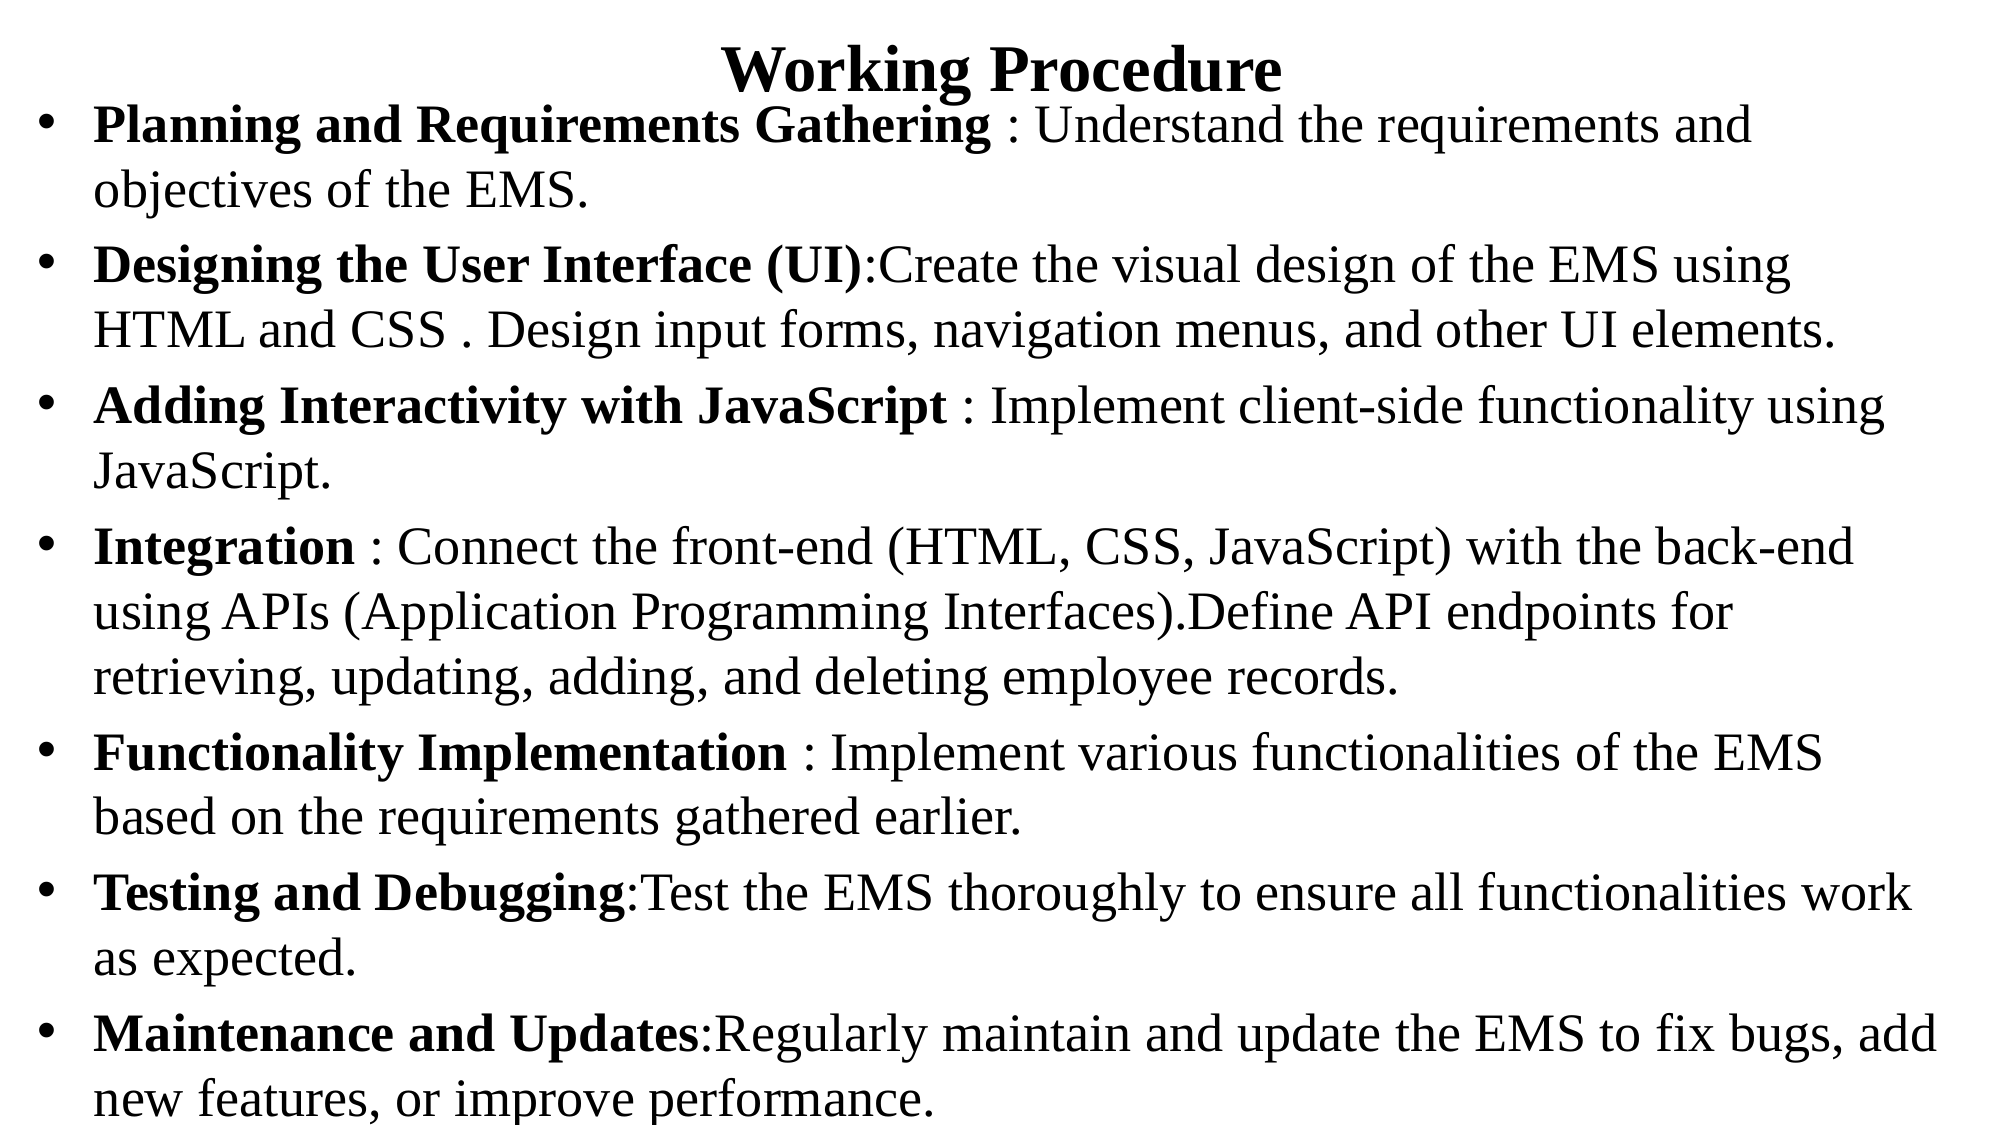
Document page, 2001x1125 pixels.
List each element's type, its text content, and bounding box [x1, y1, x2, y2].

list Planning and Requirements Gathering : Understand the requirements and objectives of the EMS. Designing the User Interface (UI):Create the visual design of the EMS using HTML and CSS . Design input forms, navigation menus, and other UI elements. Adding Interactivity with JavaScript : Implement client-side functionality using JavaScript. Integration : Connect the front-end (HTML, CSS, JavaScript) with the back-end using APIs (Application Programming Interfaces).Define API endpoints for retrieving, updating, adding, and deleting employee records. Functionality Implementation : Implement various functionalities of the EMS based on the requirements gathered earlier. Testing and Debugging:Test the EMS thoroughly to ensure all functionalities work as expected. Maintenance and Updates:Regularly maintain and update the EMS to fix bugs, add new features, or improve performance. [22, 80, 1971, 1125]
title Working Procedure [102, 20, 1903, 80]
